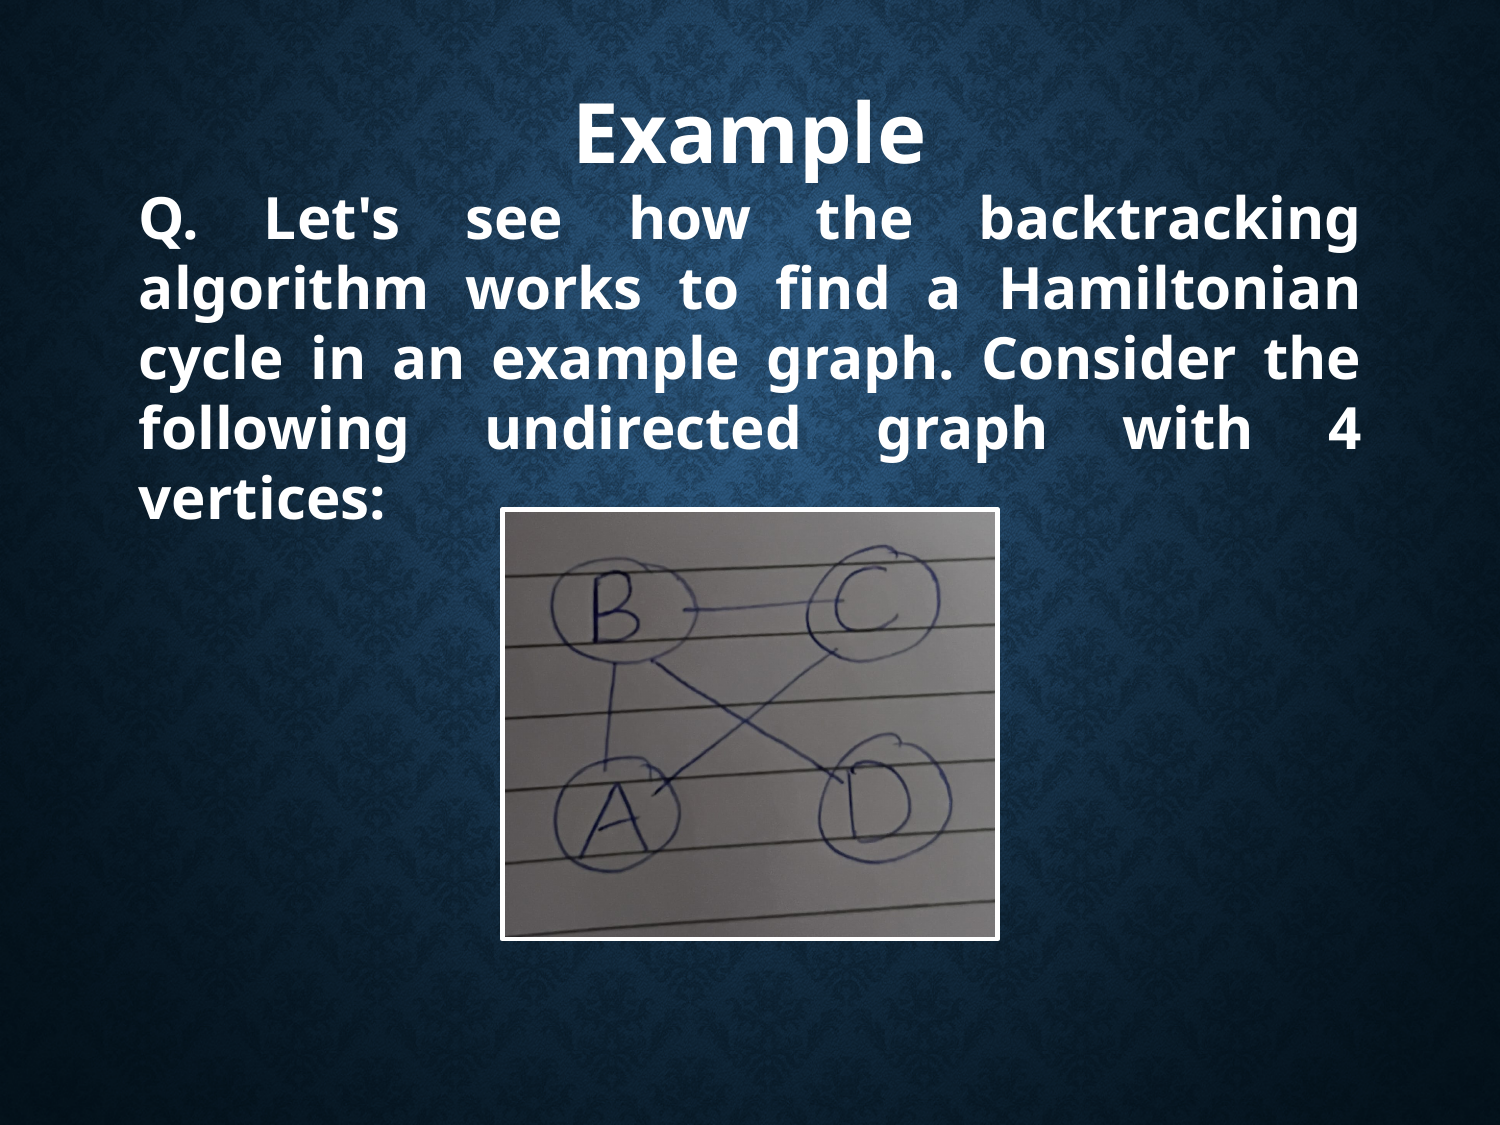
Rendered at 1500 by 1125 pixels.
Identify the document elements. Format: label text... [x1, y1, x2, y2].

title Example [113, 27, 1387, 245]
text_box Q. Let's see how the backtracking algorithm works to find a Hamiltonian cycle in an example graph. Consider the following undirected graph with 4 vertices: [123, 173, 1376, 989]
picture [504, 511, 996, 938]
